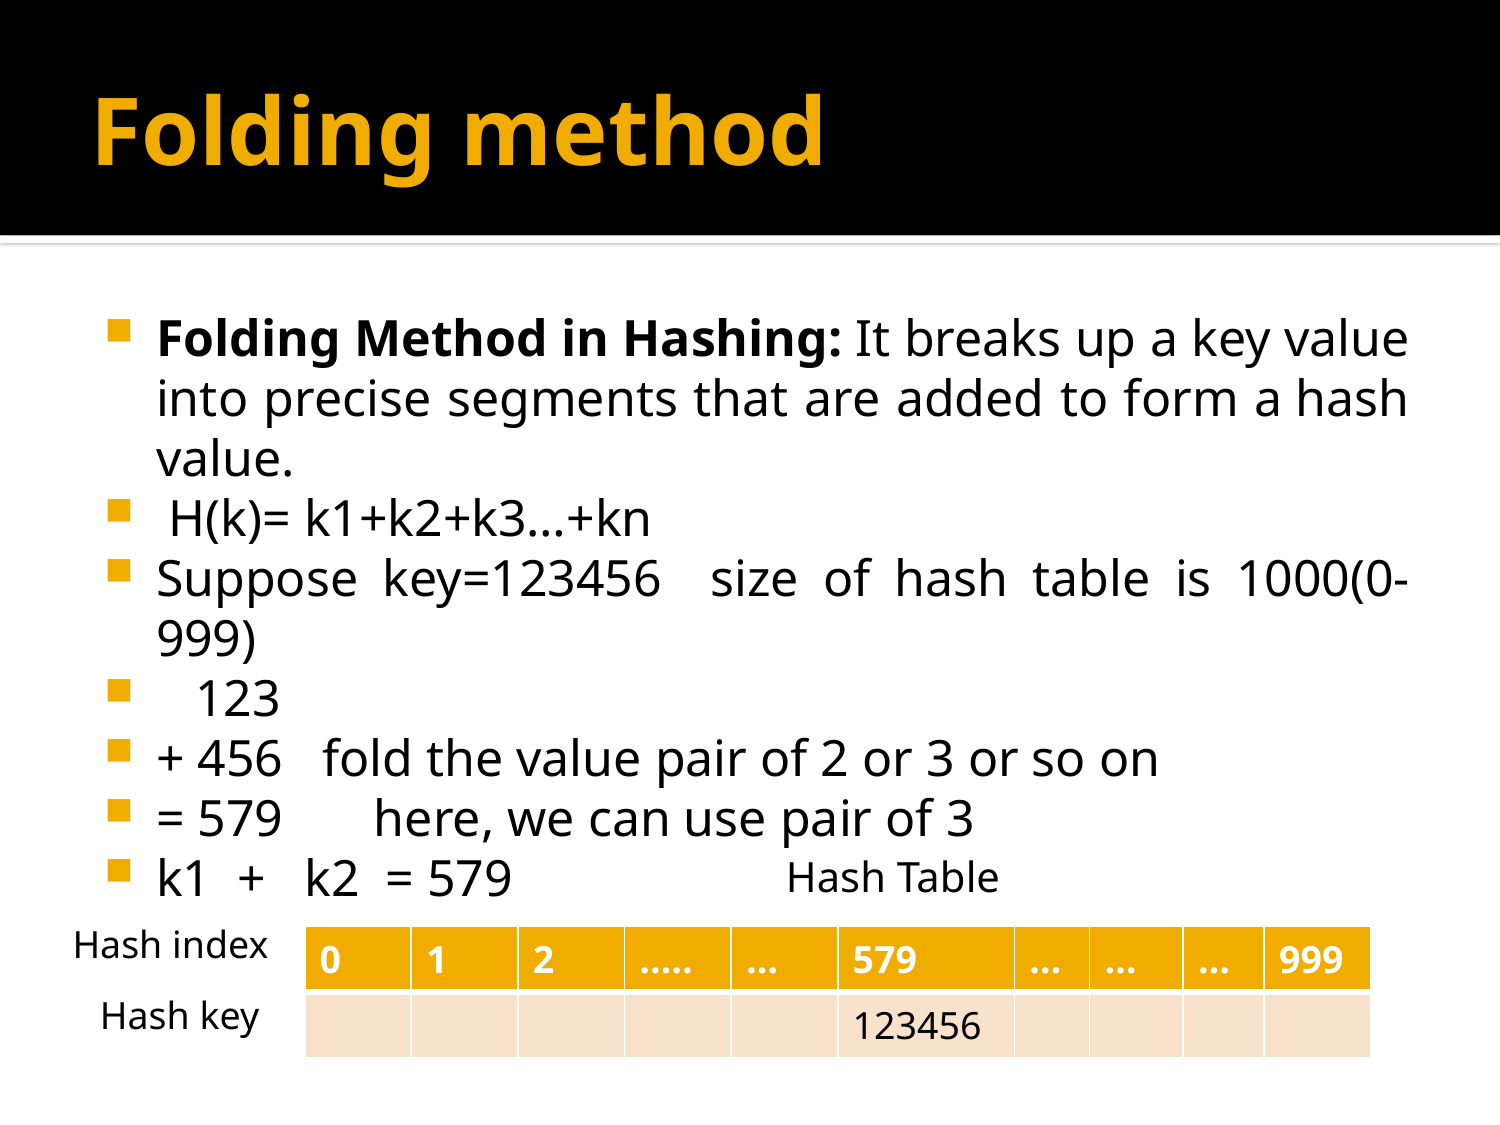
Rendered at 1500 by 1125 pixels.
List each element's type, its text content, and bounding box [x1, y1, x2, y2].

table_cell [1090, 995, 1182, 1057]
list Folding Method in Hashing: It breaks up a key value into precise segments that are added to form a hash value. H(k)= k1+k2+k3…+kn Suppose key=123456 size of hash table is 1000(0-999) 123 + 456 fold the value pair of 2 or 3 or so on = 579 here, we can use pair of 3 k1 + k2 = 579 [75, 291, 1425, 1050]
title Folding method [75, 25, 1425, 231]
table_header 2 [519, 927, 624, 989]
table_cell [732, 995, 837, 1057]
table_header … [1184, 927, 1263, 989]
text_box Hash index [57, 913, 293, 974]
table_header 579 [839, 927, 1014, 989]
table_cell [412, 995, 517, 1057]
table_cell [306, 995, 410, 1057]
table_cell [1184, 995, 1263, 1057]
table_cell [625, 995, 730, 1057]
table_header … [1090, 927, 1182, 989]
text_box Hash key [85, 984, 275, 1045]
table_header … [1015, 927, 1089, 989]
table_header 1 [412, 927, 517, 989]
table_header 0 [306, 927, 410, 989]
table_cell 123456 [839, 995, 1014, 1057]
table_cell [1015, 995, 1089, 1057]
table_cell [1265, 995, 1370, 1057]
table_header ….. [625, 927, 730, 989]
table_header 999 [1265, 927, 1370, 989]
table_cell [519, 995, 624, 1057]
table_header … [732, 927, 837, 989]
text_box Hash Table [771, 843, 1026, 909]
